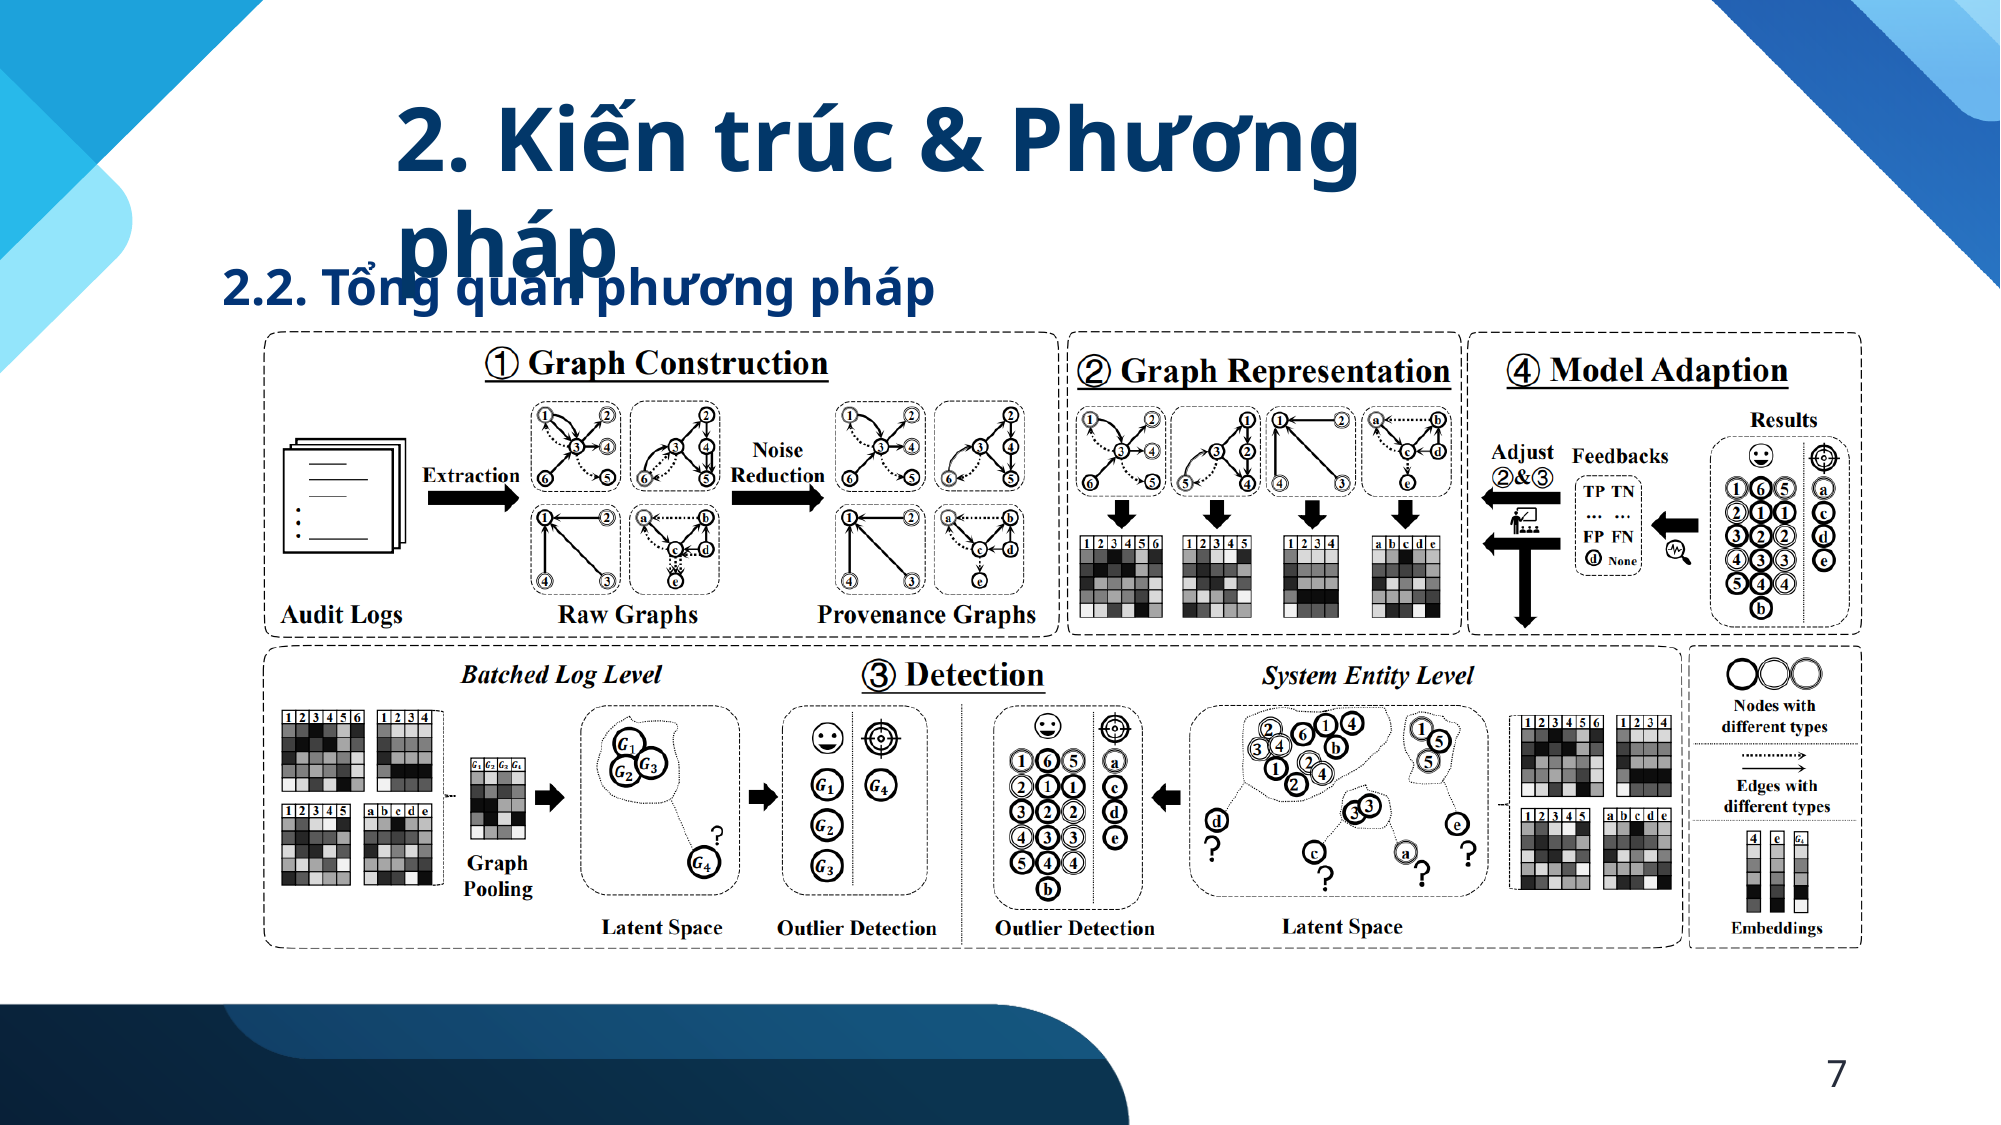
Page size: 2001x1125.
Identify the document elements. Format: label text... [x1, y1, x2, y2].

picture [262, 0, 2000, 950]
picture [0, 993, 1197, 1125]
slide_number 7 [1412, 1042, 1863, 1103]
text_box 2.2. Tổng quan phương pháp [177, 222, 1586, 359]
text_box 2. Kiến trúc & Phương pháp [375, 62, 1586, 200]
